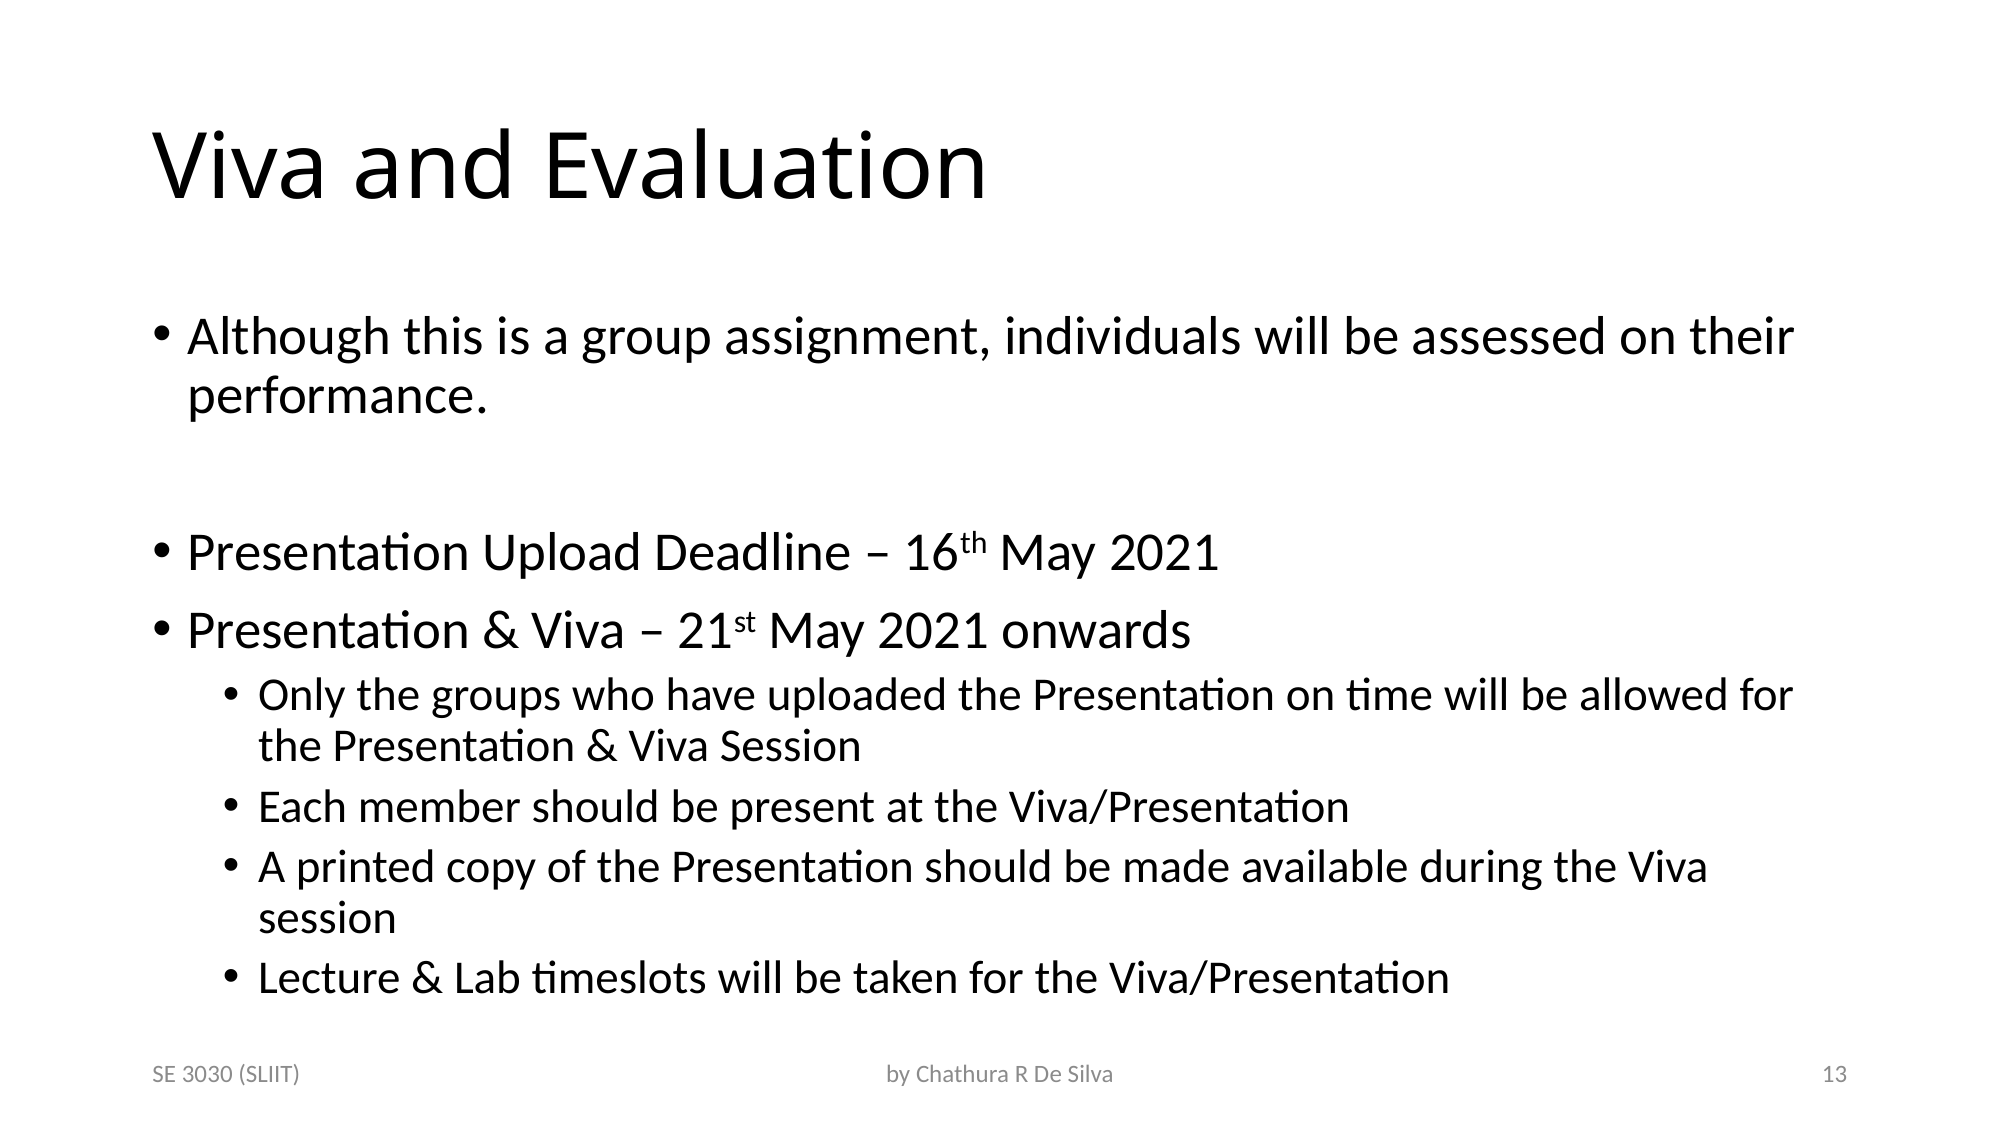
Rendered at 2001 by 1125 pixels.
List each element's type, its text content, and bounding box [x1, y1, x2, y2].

slide_number 13 [1412, 1042, 1863, 1103]
slide_number SE 3030 (SLIIT) [137, 1042, 588, 1103]
list Although this is a group assignment, individuals will be assessed on their performance. Presentation Upload Deadline – 16th May 2021 Presentation & Viva – 21st May 2021 onwards Only the groups who have uploaded the Presentation on time will be allowed for the Presentation & Viva Session Each member should be present at the Viva/Presentation A printed copy of the Presentation should be made available during the Viva session Lecture & Lab timeslots will be taken for the Viva/Presentation [137, 299, 1863, 1014]
footer by Chathura R De Silva [662, 1042, 1338, 1103]
title Viva and Evaluation [137, 59, 1863, 278]
